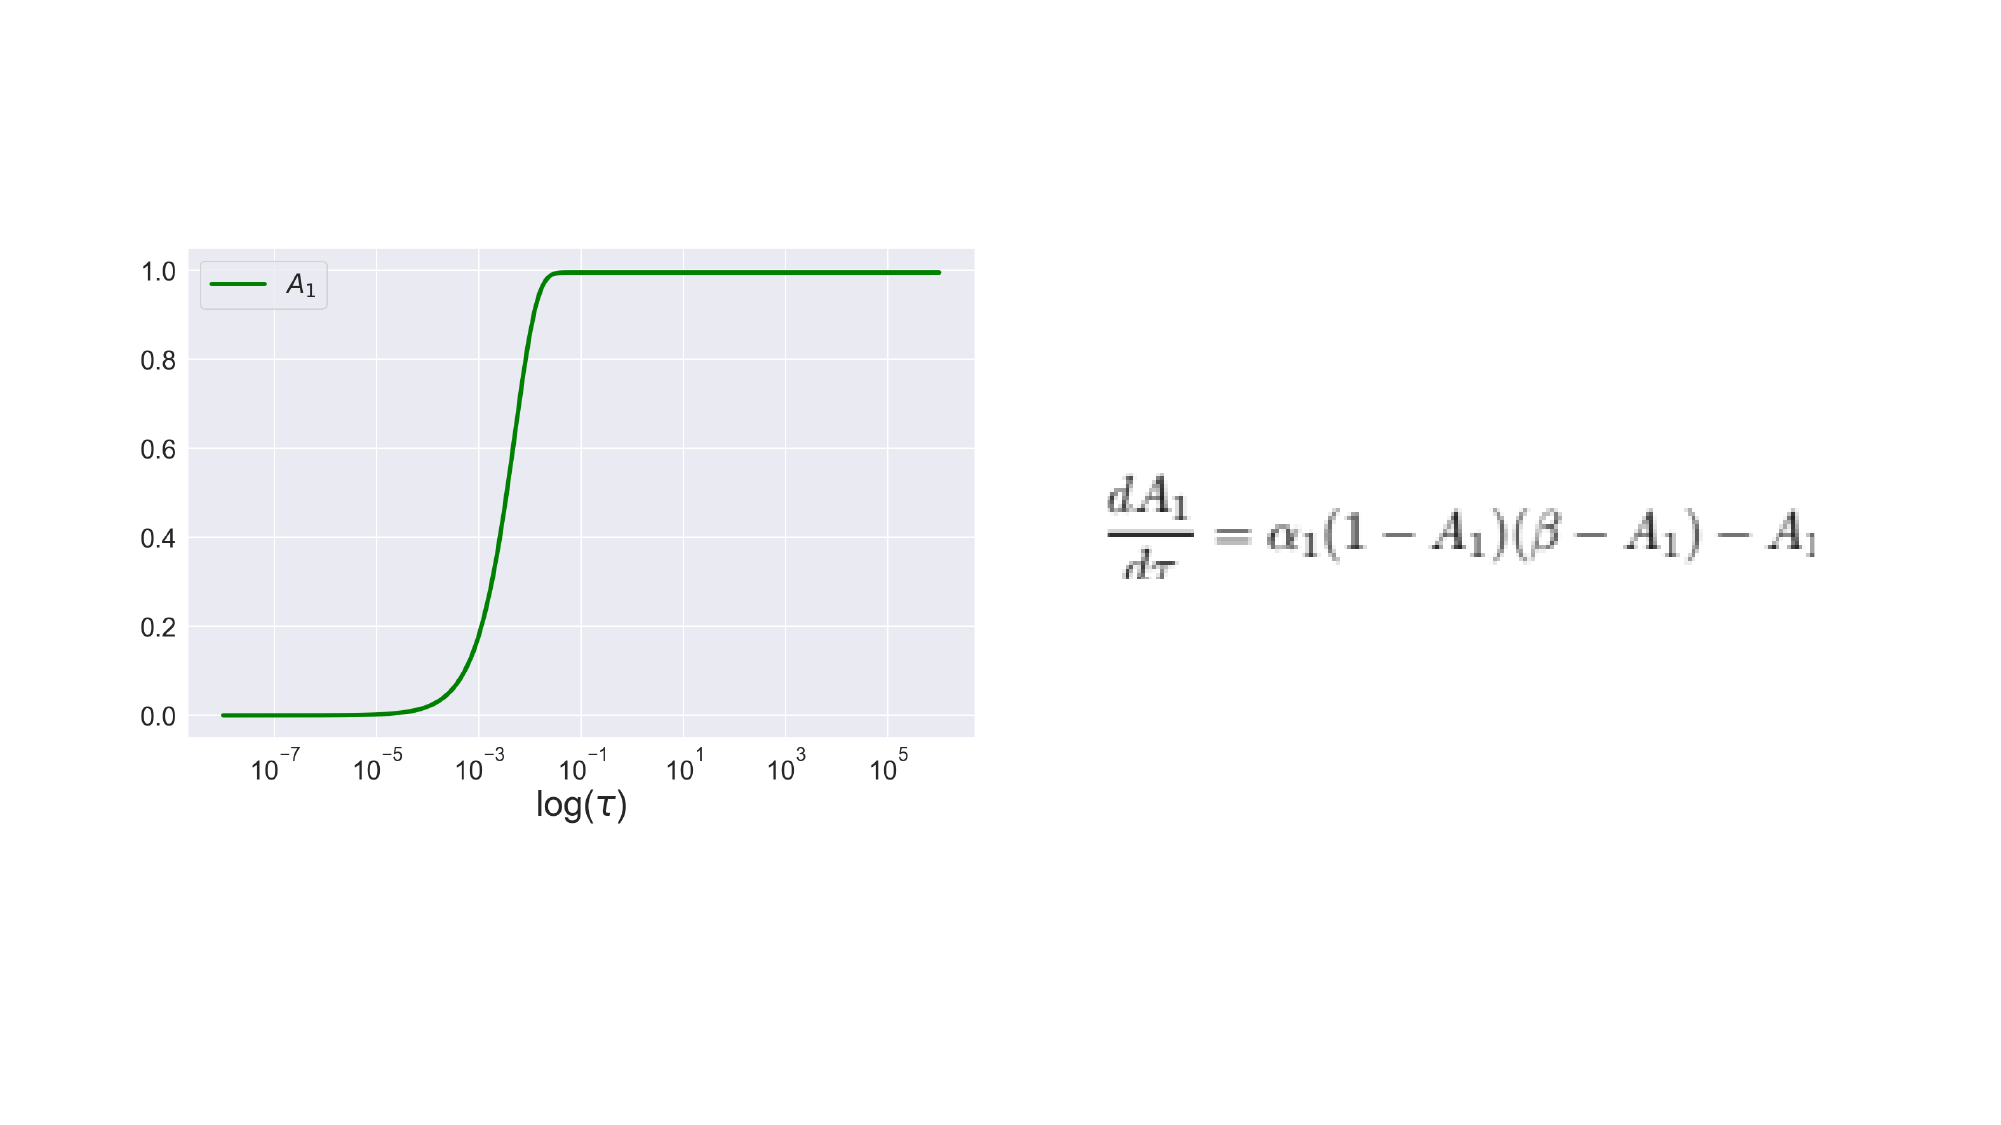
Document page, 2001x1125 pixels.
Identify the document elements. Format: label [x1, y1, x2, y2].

picture [132, 242, 982, 831]
picture [1107, 472, 1815, 579]
